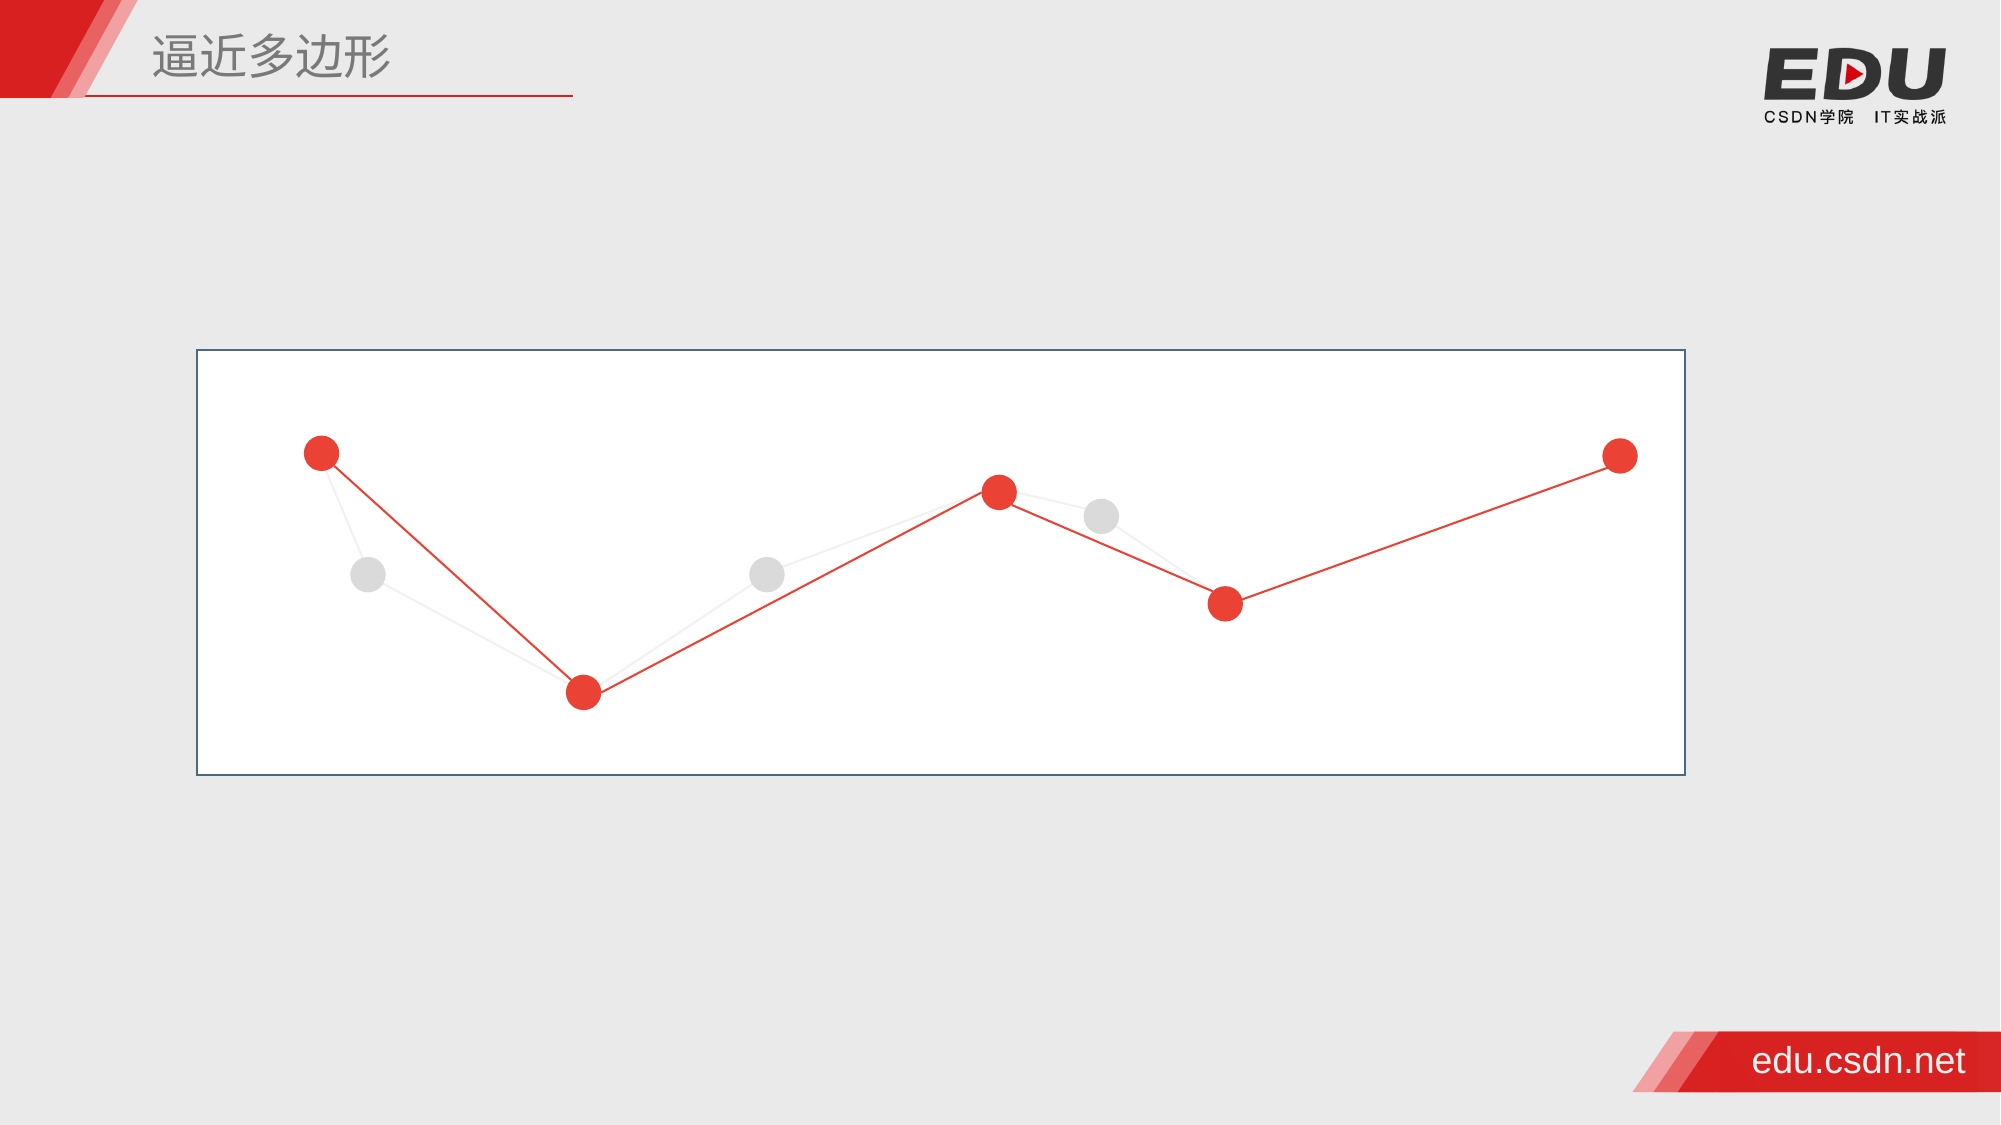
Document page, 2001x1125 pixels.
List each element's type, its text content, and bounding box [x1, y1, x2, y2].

text_box [981, 474, 1017, 511]
picture [1761, 42, 1948, 128]
text_box [1207, 586, 1243, 622]
text_box [1602, 438, 1638, 474]
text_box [333, 465, 572, 681]
list 逼近多边形 [142, 6, 723, 93]
text_box [303, 435, 340, 471]
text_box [601, 492, 982, 693]
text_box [370, 576, 586, 693]
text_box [1011, 504, 1213, 592]
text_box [578, 577, 762, 700]
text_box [320, 458, 373, 581]
text_box [196, 349, 1686, 776]
text_box [565, 693, 600, 711]
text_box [1229, 464, 1617, 605]
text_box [1016, 492, 1120, 504]
